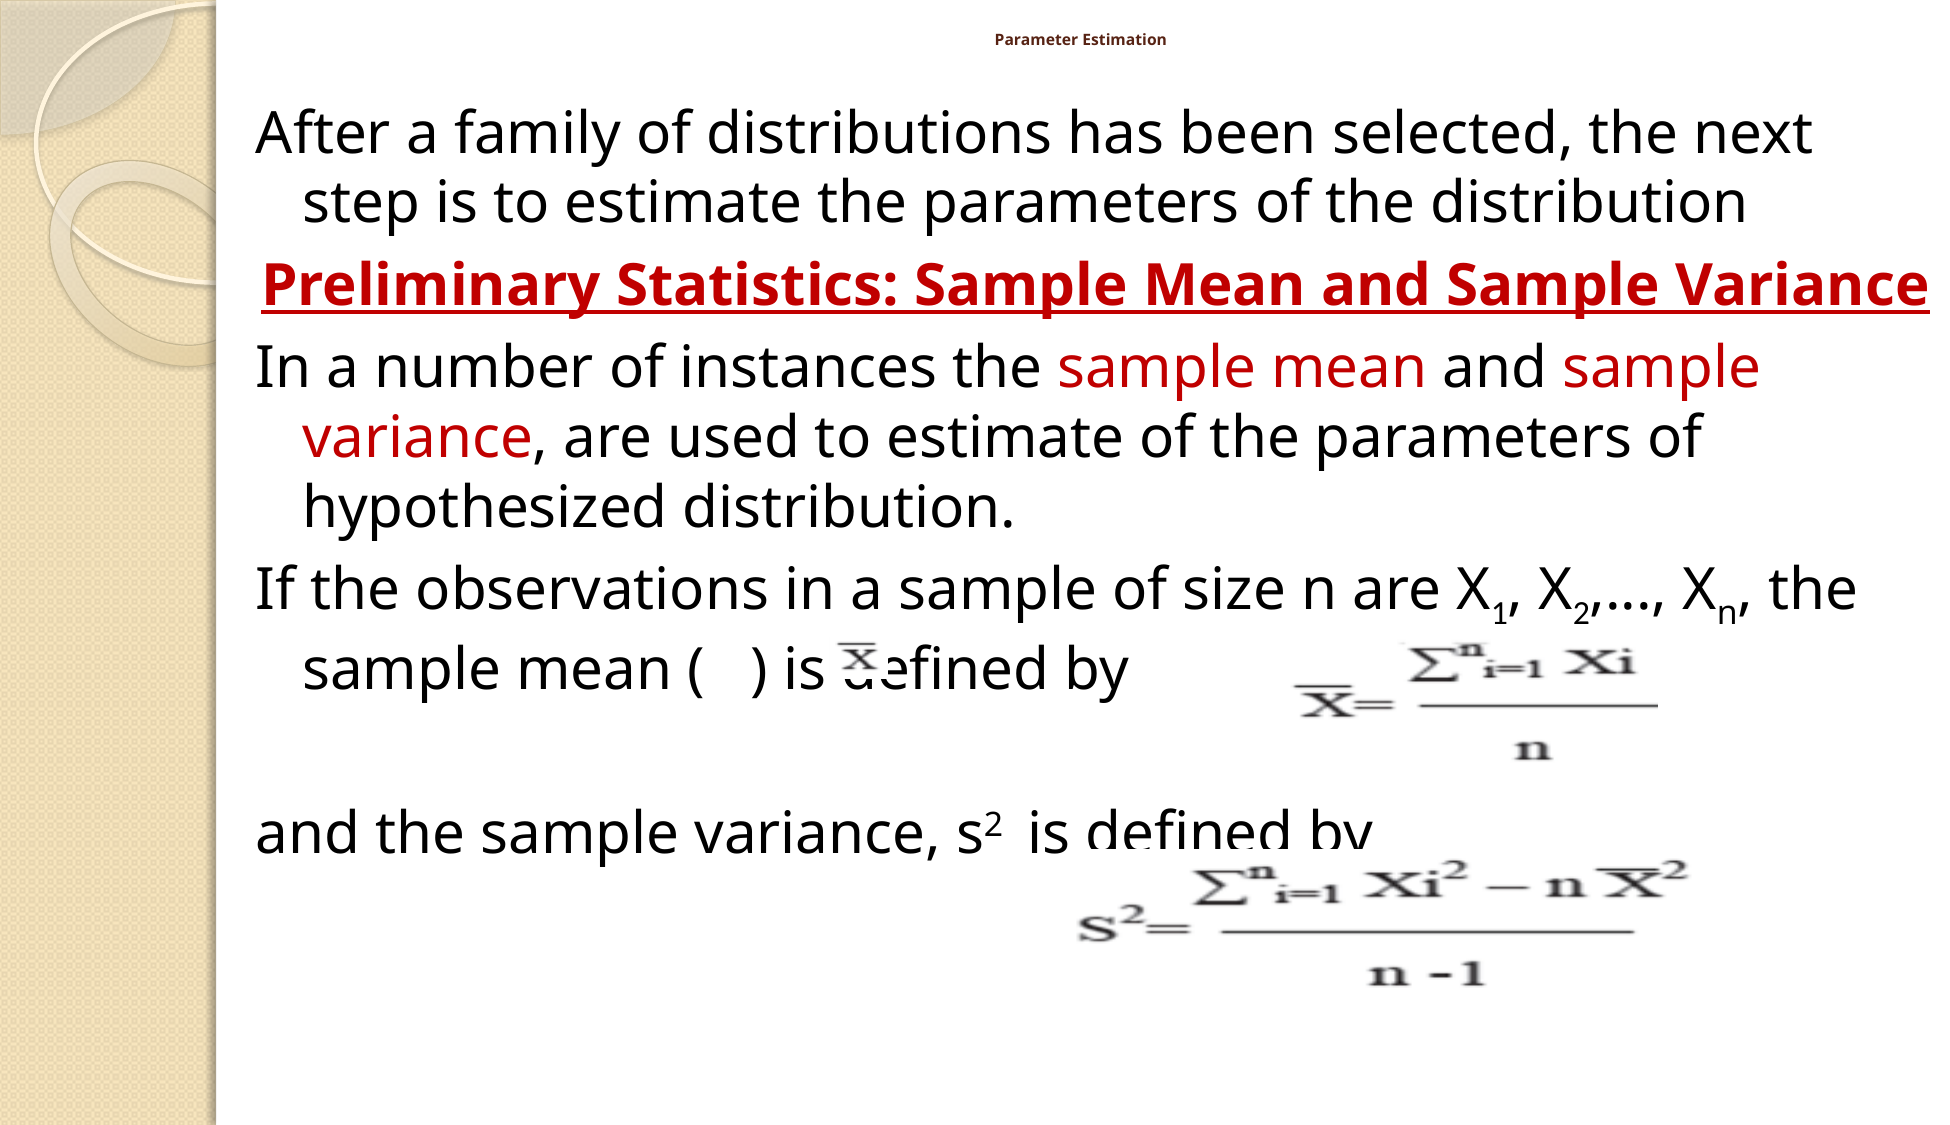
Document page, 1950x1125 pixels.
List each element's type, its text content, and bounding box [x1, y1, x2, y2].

title Parameter Estimation [211, 0, 1950, 75]
list After a family of distributions has been selected, the next step is to estimate the parameters of the distribution Preliminary Statistics: Sample Mean and Sample Variance In a number of instances the sample mean and sample variance, are used to estimate of the parameters of hypothesized distribution. If the observations in a sample of size n are X1, X2,..., Xn, the sample mean ( ) is defined by 4.1 and the sample variance, s2 is defined by 4.2 [227, 87, 1950, 1125]
picture [1072, 849, 1739, 1001]
picture [828, 637, 888, 679]
picture [1283, 637, 1658, 766]
